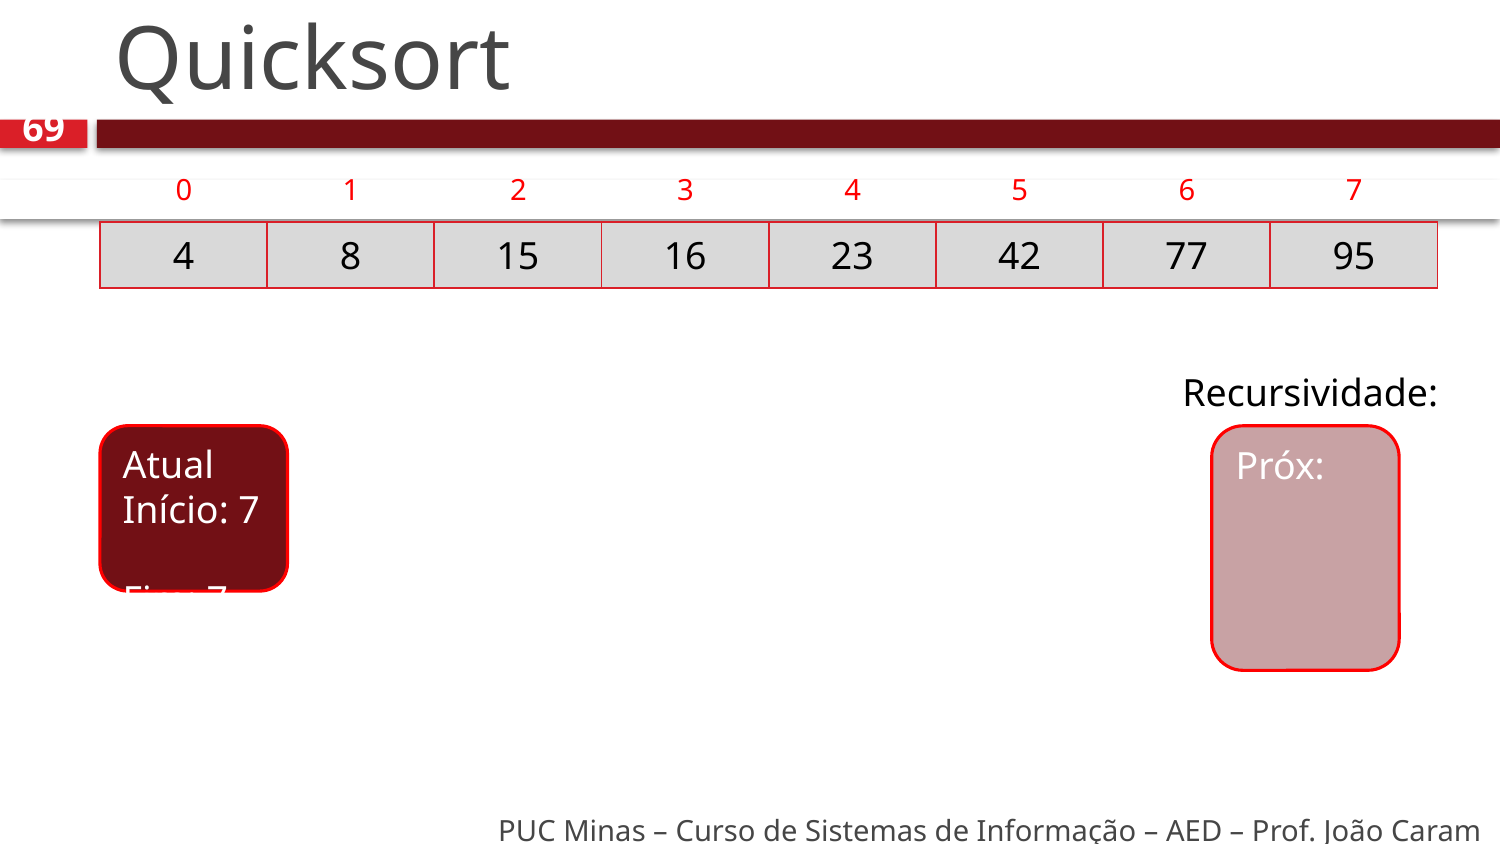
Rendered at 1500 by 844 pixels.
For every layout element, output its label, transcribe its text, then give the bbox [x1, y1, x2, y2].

table_header 4 [769, 162, 936, 223]
table_header 42 [937, 223, 1102, 287]
table_header 1 [268, 162, 435, 223]
table_header 3 [602, 162, 769, 223]
table_header 15 [435, 223, 601, 287]
table_header 2 [435, 162, 602, 223]
title Quicksort [99, 19, 1483, 115]
table_header 0 [100, 162, 268, 223]
table_header 23 [770, 223, 935, 287]
footer PUC Minas – Curso de Sistemas de Informação – AED – Prof. João Caram [159, 807, 1497, 844]
text_box [99, 396, 1400, 647]
table_header 8 [268, 223, 433, 287]
text_box Próx: [1210, 424, 1401, 672]
table_header 4 [101, 223, 266, 287]
table_header 95 [1271, 223, 1437, 287]
text_box Atual Início: 7 Fim: 7 [98, 424, 290, 593]
table_header 7 [1271, 162, 1438, 223]
slide_number 69 [0, 114, 88, 145]
text_box Recursividade: [1167, 361, 1454, 421]
table_header 5 [936, 162, 1103, 223]
table_header 6 [1103, 162, 1271, 223]
table_header 77 [1104, 223, 1269, 287]
table_header 16 [602, 223, 768, 287]
